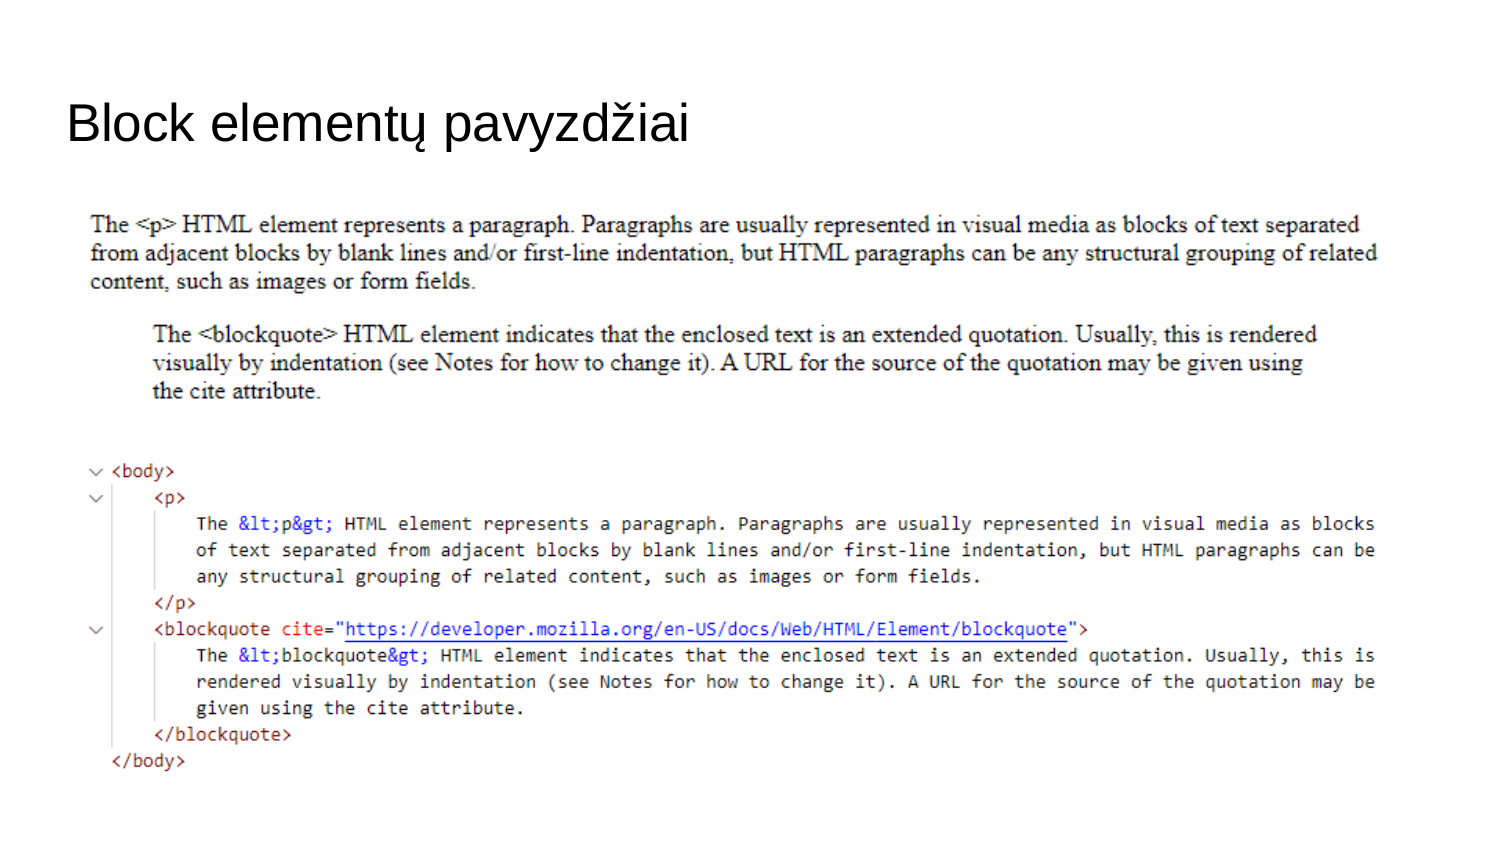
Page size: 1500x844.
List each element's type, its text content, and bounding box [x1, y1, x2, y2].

picture [81, 187, 1406, 439]
title Block elementų pavyzdžiai [51, 72, 1449, 167]
picture [81, 458, 1392, 774]
